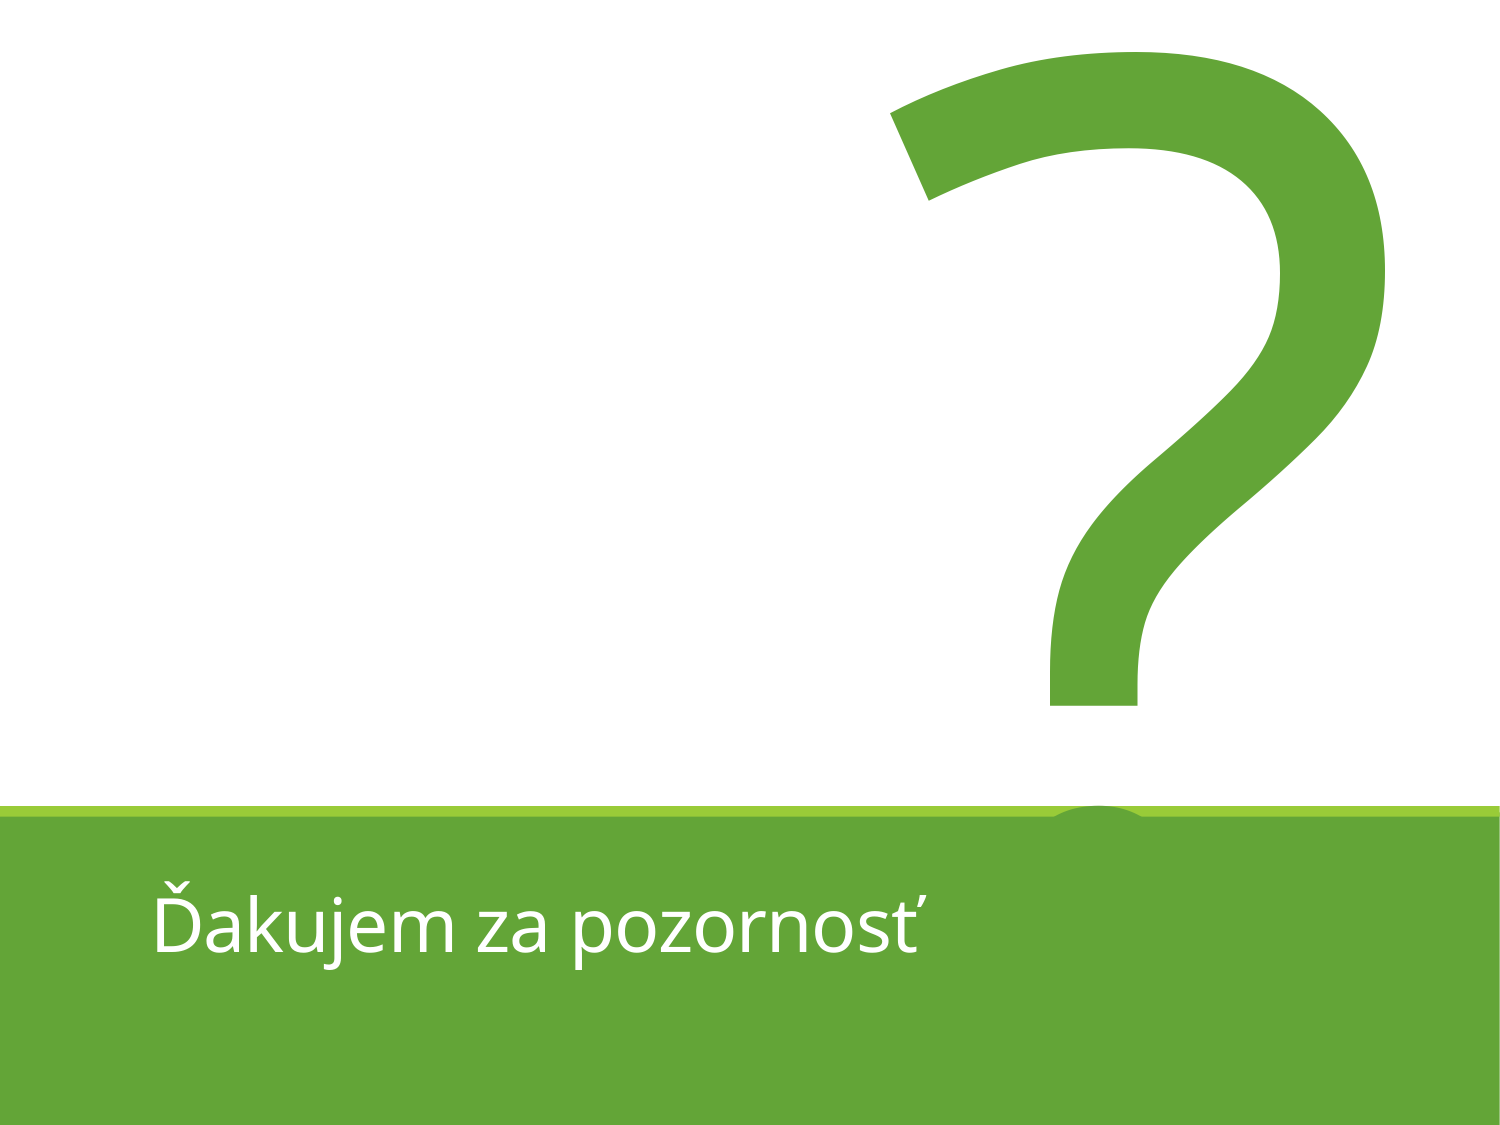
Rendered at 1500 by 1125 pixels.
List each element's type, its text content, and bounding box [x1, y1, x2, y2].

title Ďakujem za pozornosť [135, 832, 860, 968]
text_box ? [860, 0, 1434, 1125]
